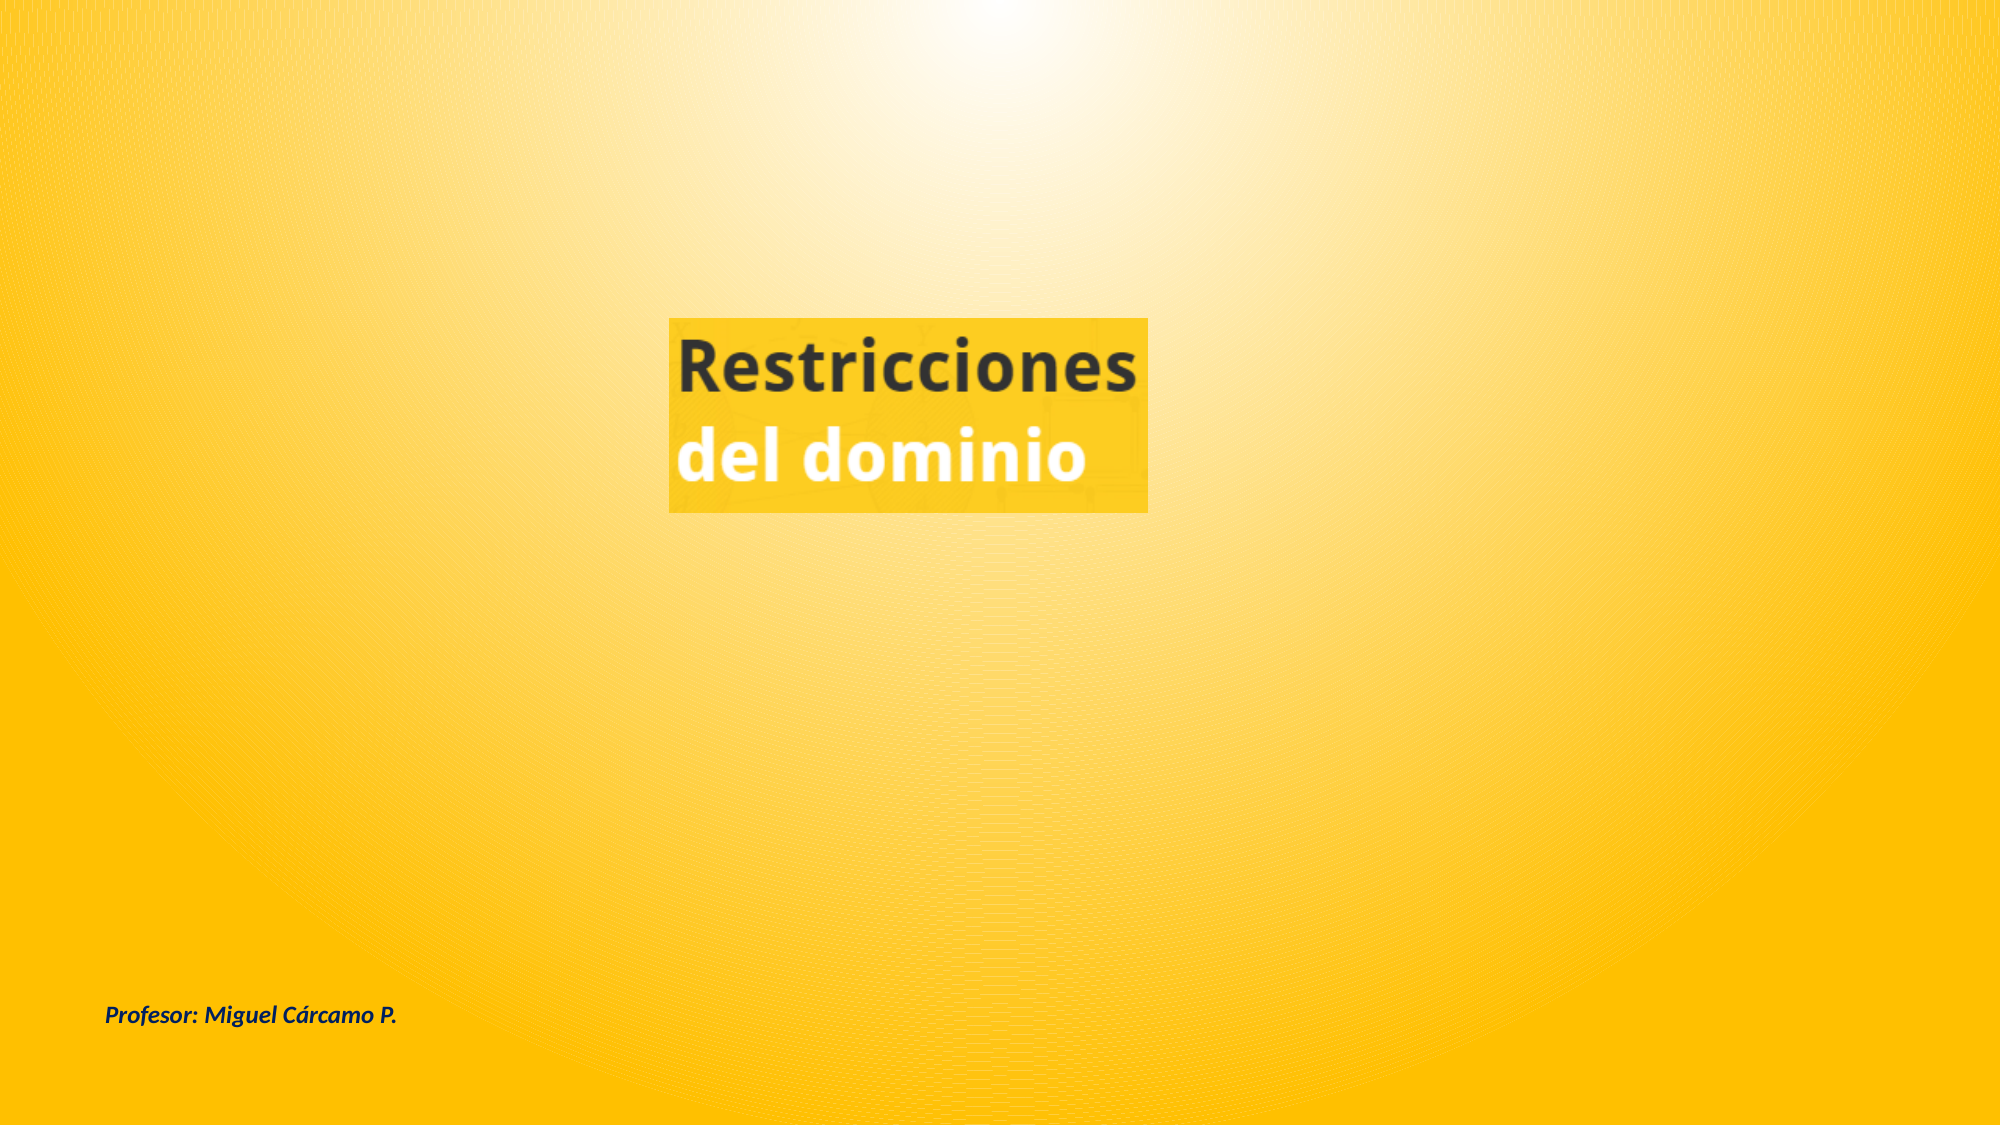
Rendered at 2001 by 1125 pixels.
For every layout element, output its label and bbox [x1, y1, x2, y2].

picture [669, 318, 1148, 513]
